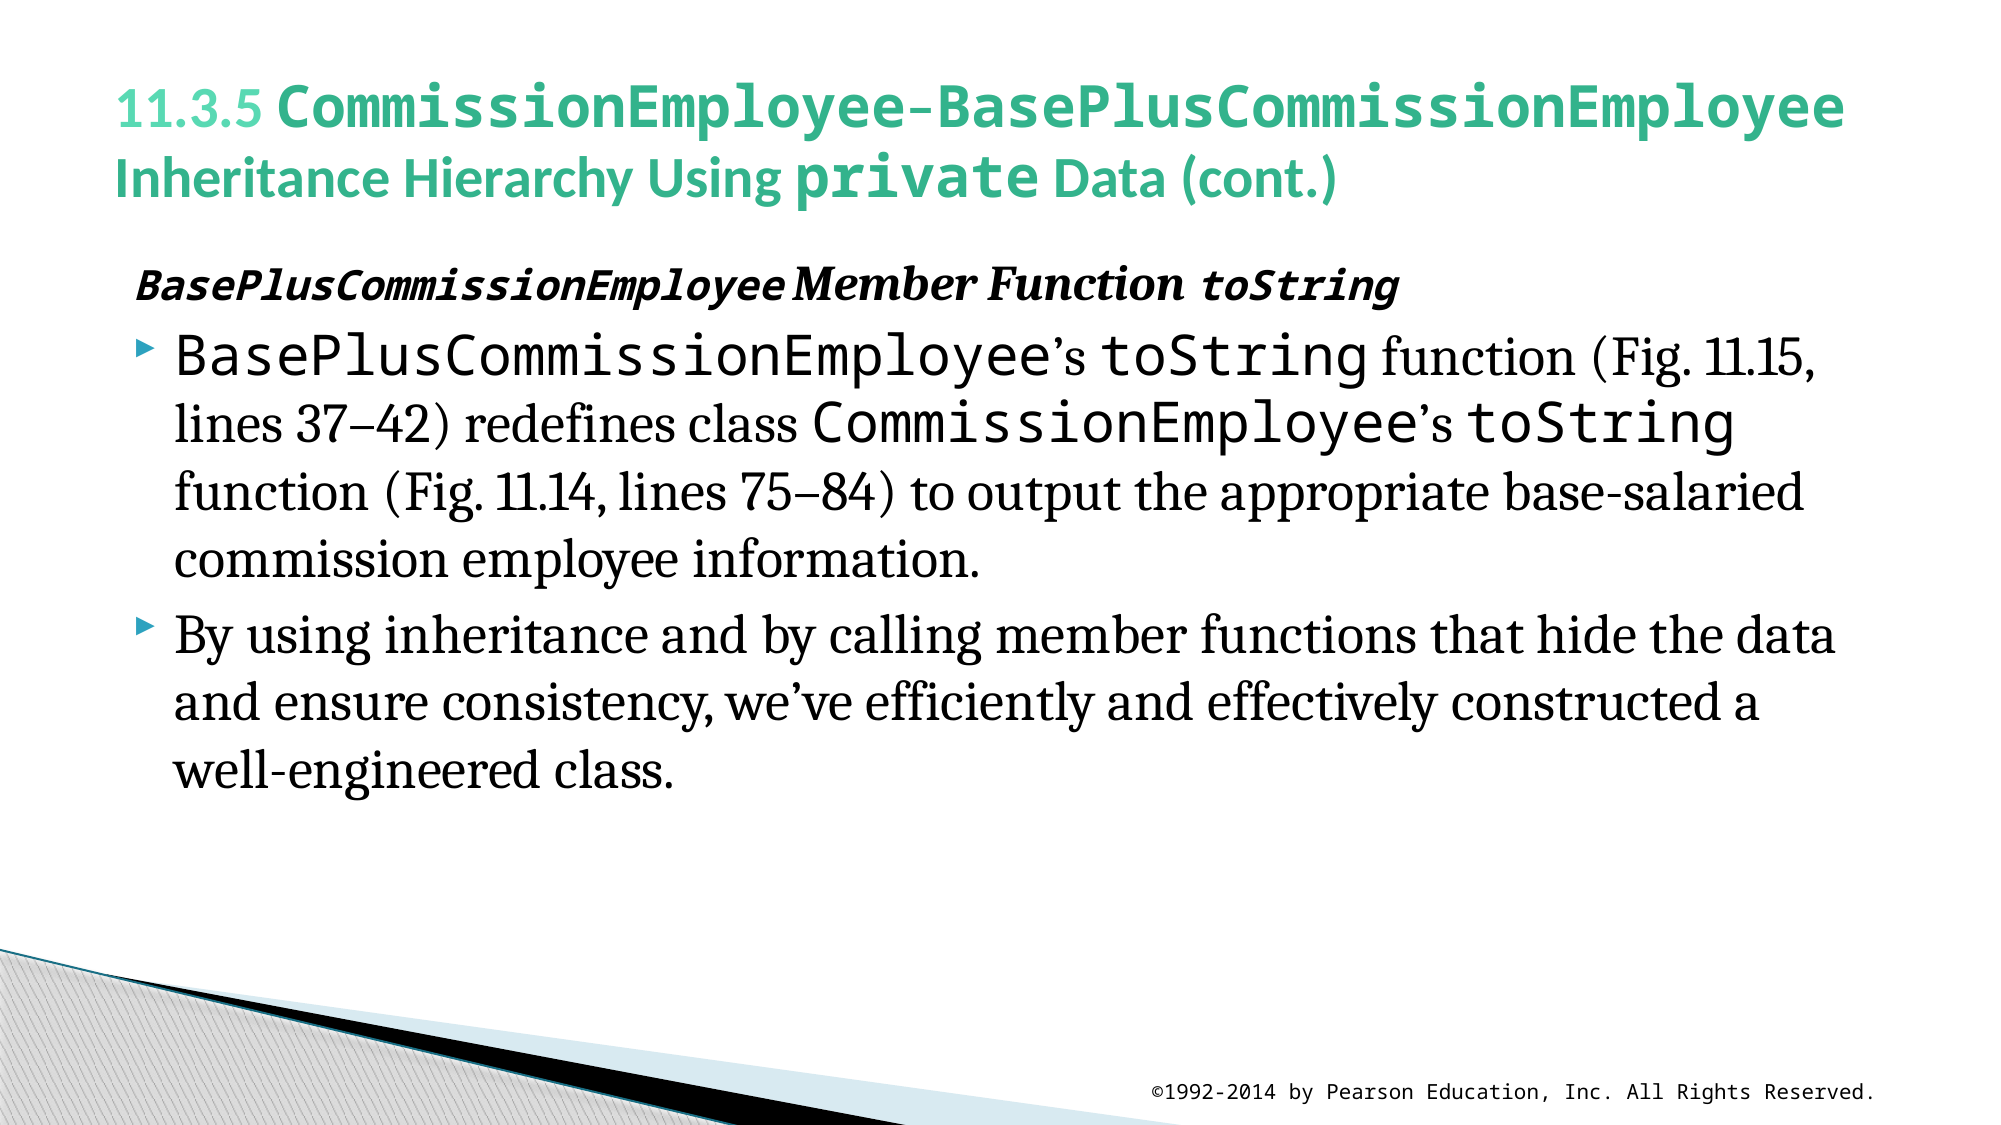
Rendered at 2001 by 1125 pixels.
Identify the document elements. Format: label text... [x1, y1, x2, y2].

title 11.3.5 CommissionEmployee–BasePlusCommissionEmployee Inheritance Hierarchy Using private Data (cont.) [99, 45, 1900, 233]
footer ©1992-2014 by Pearson Education, Inc. All Rights Reserved. [866, 1051, 1892, 1112]
list BasePlusCommissionEmployee Member Function toString BasePlusCommissionEmployee’s toString function (Fig. 11.15, lines 37–42) redefines class CommissionEmployee’s toString function (Fig. 11.14, lines 75–84) to output the appropriate base-salaried commission employee information. By using inheritance and by calling member functions that hide the data and ensure consistency, we’ve efficiently and effectively constructed a well-engineered class. [99, 242, 1900, 986]
